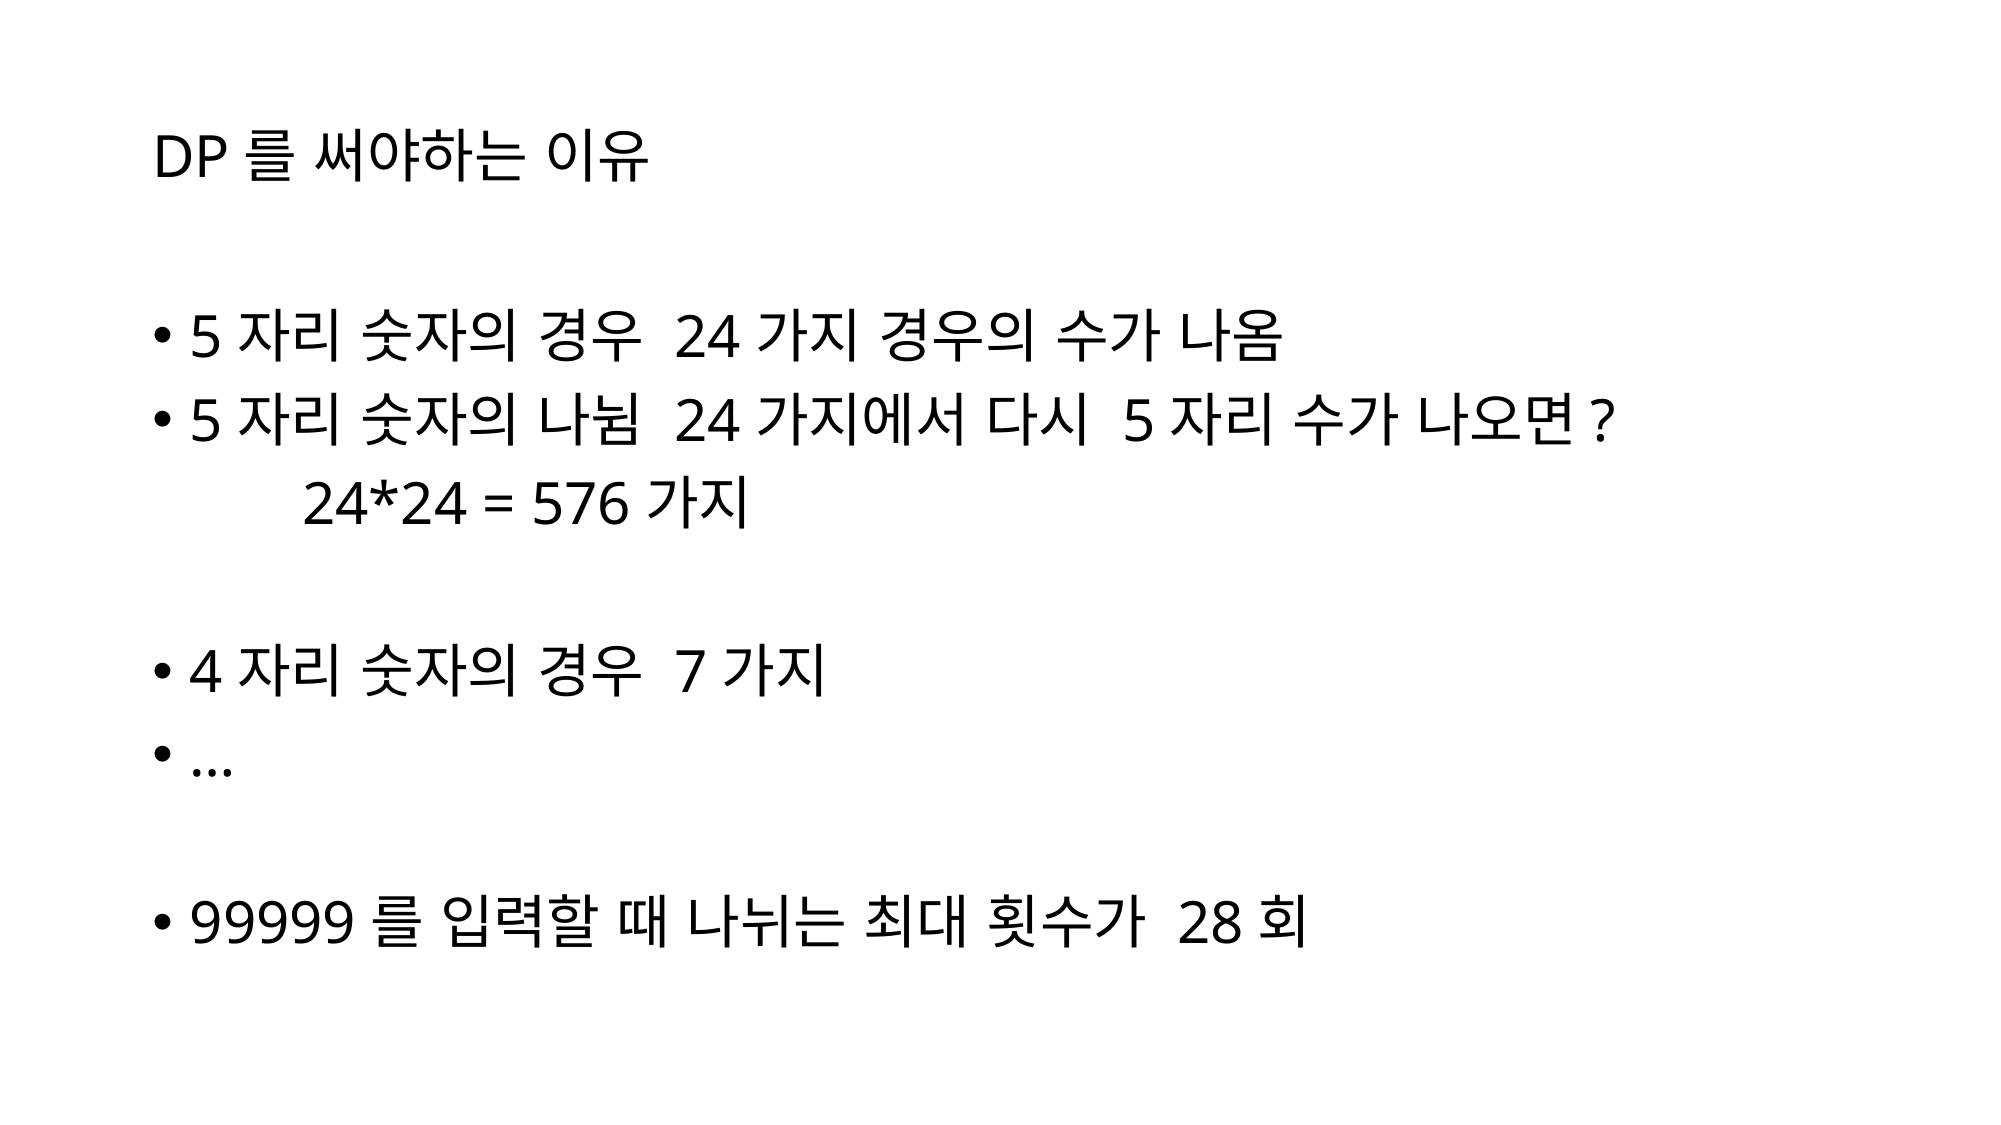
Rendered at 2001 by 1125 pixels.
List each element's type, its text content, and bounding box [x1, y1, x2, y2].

list 5자리 숫자의 경우 24가지 경우의 수가 나옴 5자리 숫자의 나뉨 24가지에서 다시 5자리 수가 나오면? 24*24 = 576가지 4자리 숫자의 경우 7가지 … 99999를 입력할 때 나뉘는 최대 횟수가 28회 [137, 299, 1863, 1014]
text_box DP를 써야하는 이유 [137, 111, 1597, 197]
